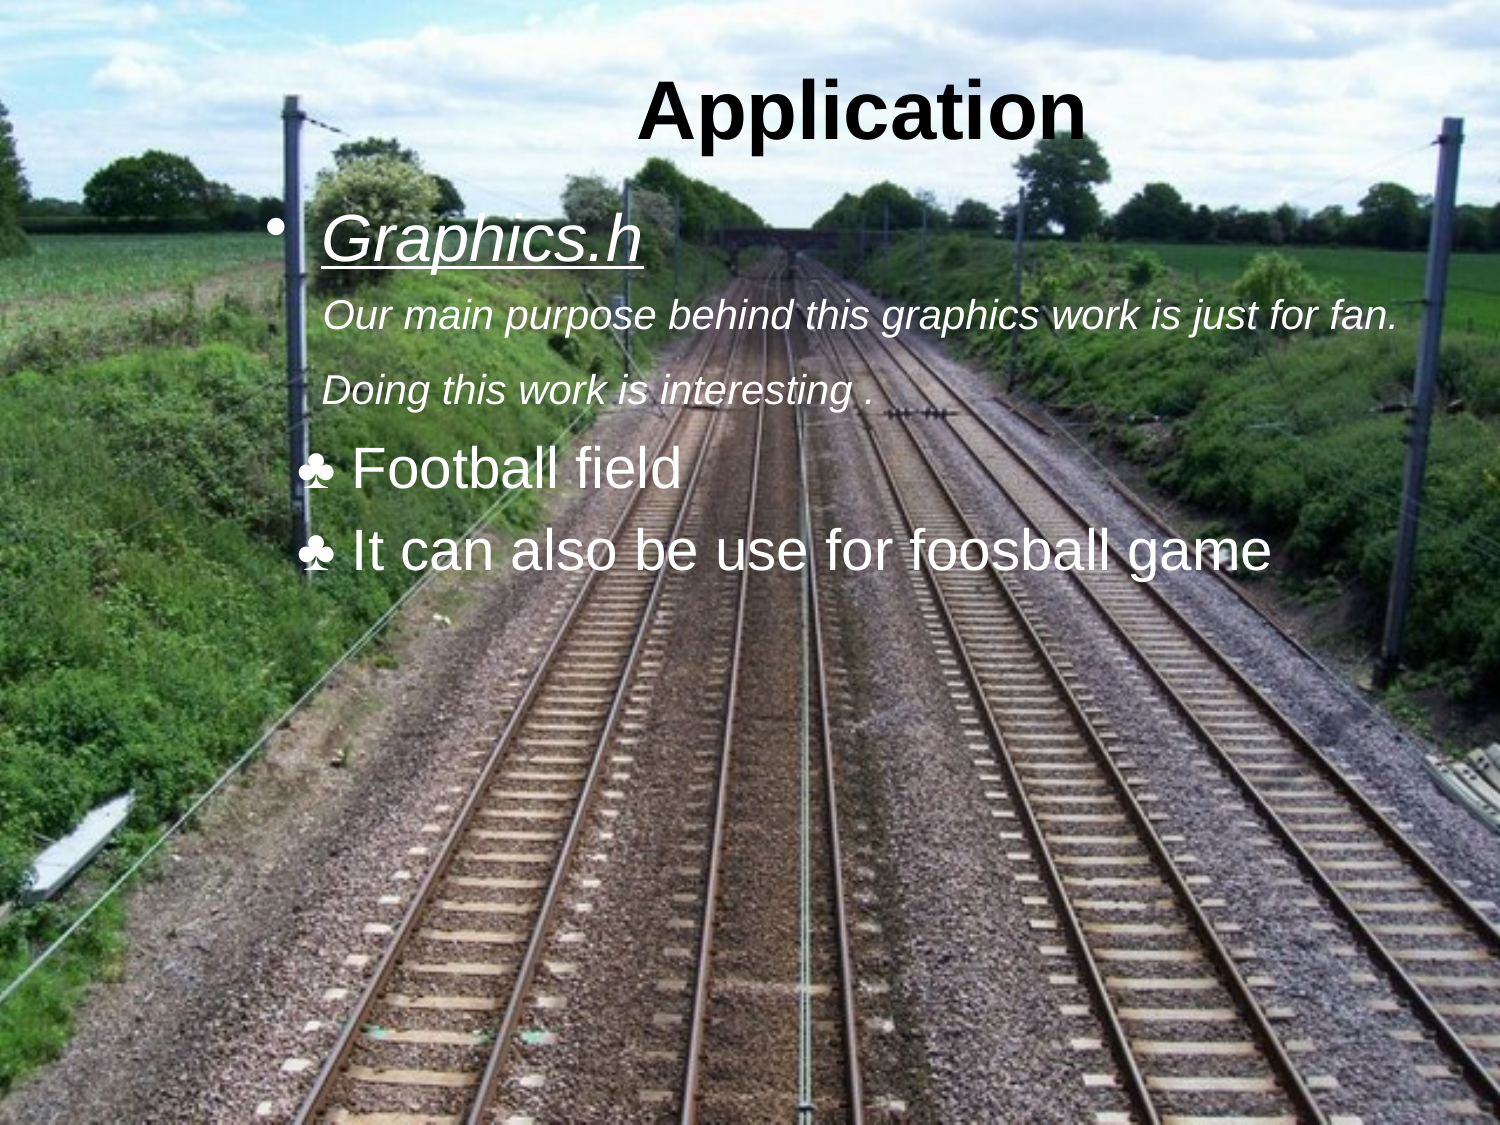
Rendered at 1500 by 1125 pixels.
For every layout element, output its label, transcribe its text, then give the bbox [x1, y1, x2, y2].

picture [0, 0, 1500, 1125]
title Application [249, 37, 1476, 176]
list Graphics.h Our main purpose behind this graphics work is just for fan. Doing this work is interesting . ♣ Football field ♣ It can also be use for foosball game [249, 187, 1476, 1001]
